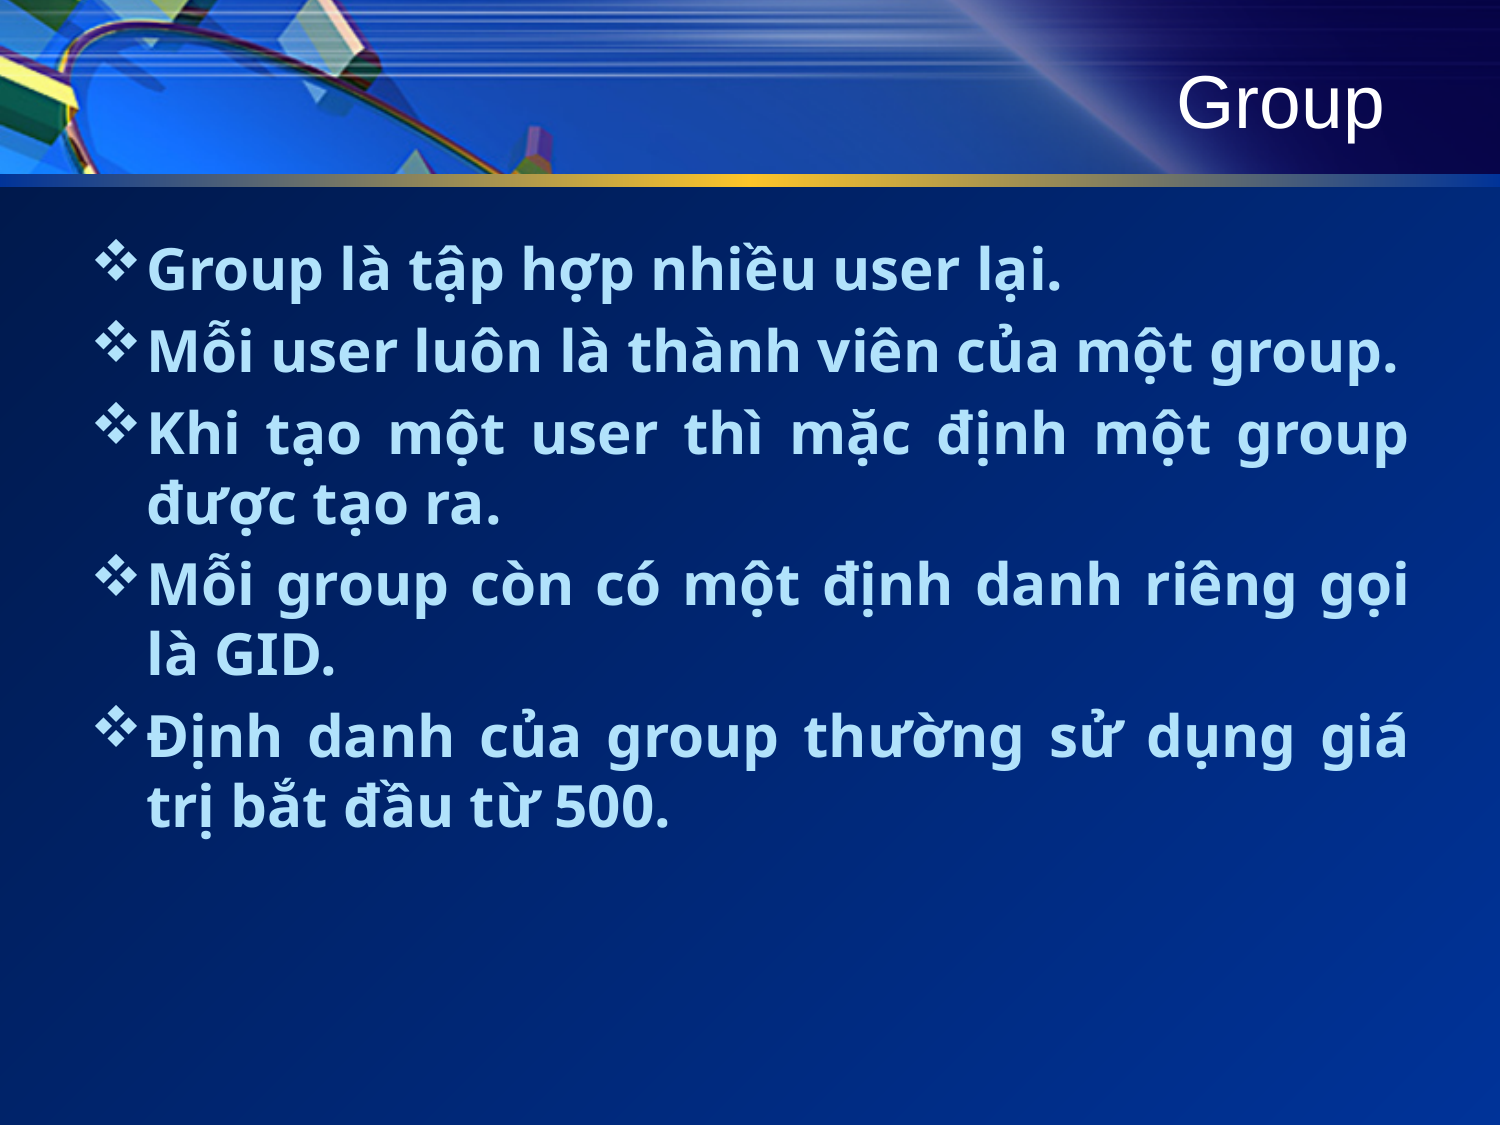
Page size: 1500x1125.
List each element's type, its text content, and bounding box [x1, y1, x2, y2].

picture [0, 0, 1500, 175]
title Group [162, 52, 1401, 145]
list Group là tập hợp nhiều user lại. Mỗi user luôn là thành viên của một group. Khi tạo một user thì mặc định một group được tạo ra. Mỗi group còn có một định danh riêng gọi là GID. Định danh của group thường sử dụng giá trị bắt đầu từ 500. [74, 224, 1426, 1087]
